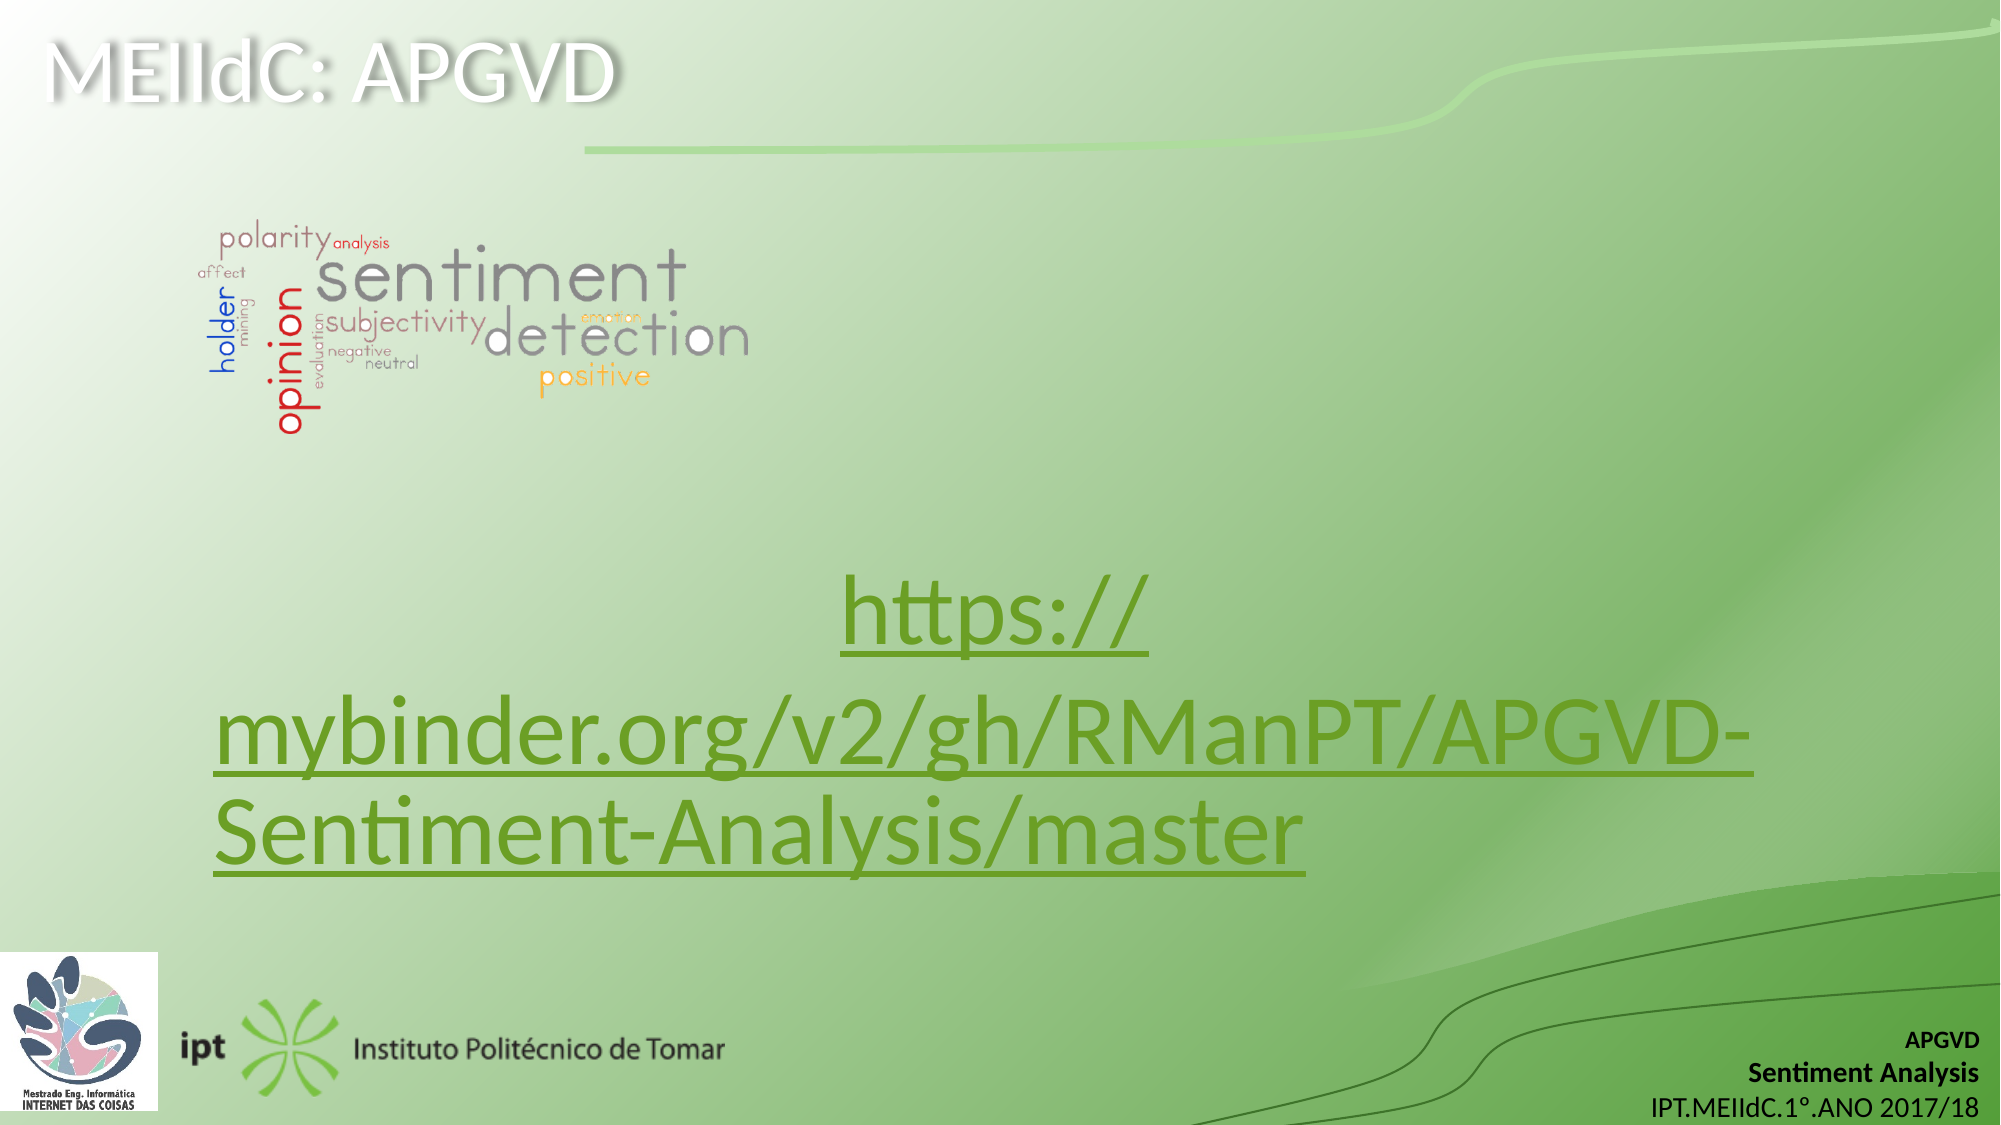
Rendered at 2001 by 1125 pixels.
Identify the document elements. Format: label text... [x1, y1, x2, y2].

picture [198, 219, 748, 434]
text_box [938, 320, 2000, 1000]
text_box MEIIdC: APGVD [25, 3, 1075, 293]
text_box https://mybinder.org/v2/gh/RManPT/APGVD-Sentiment-Analysis/master [198, 537, 1791, 792]
picture [180, 997, 725, 1099]
picture [0, 952, 158, 1111]
